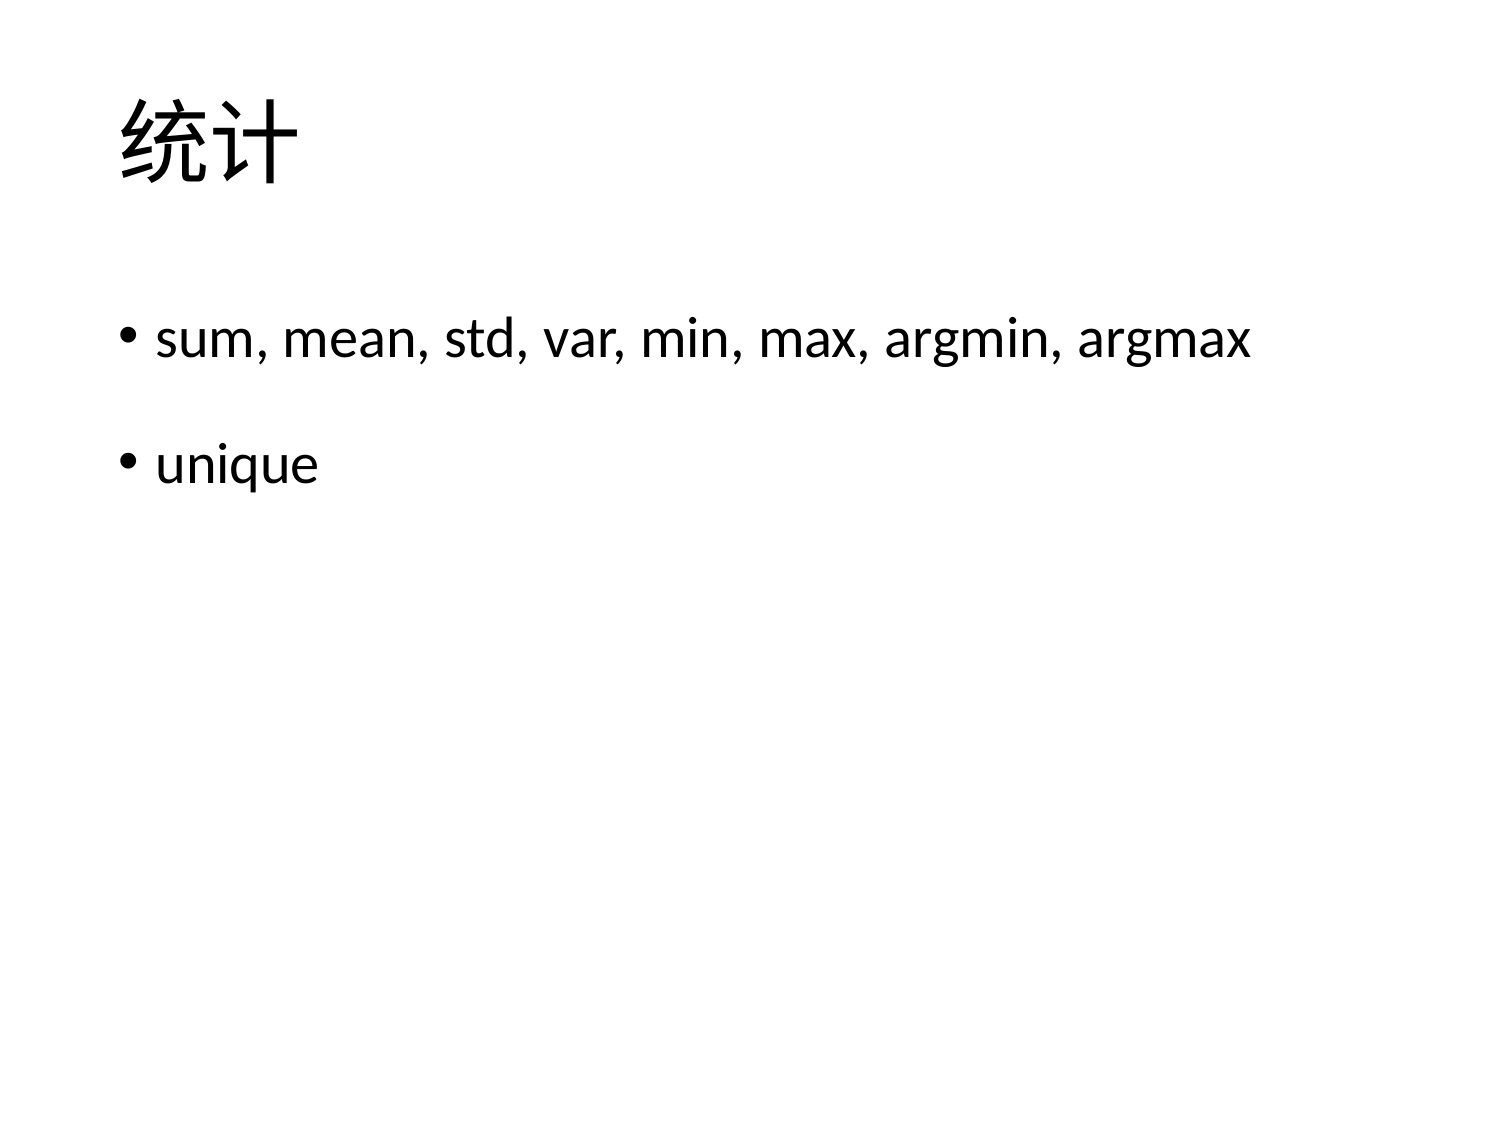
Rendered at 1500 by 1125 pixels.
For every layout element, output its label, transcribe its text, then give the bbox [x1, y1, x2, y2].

title 统计 [103, 59, 1397, 235]
list sum, mean, std, var, min, max, argmin, argmax unique [103, 256, 1397, 1014]
